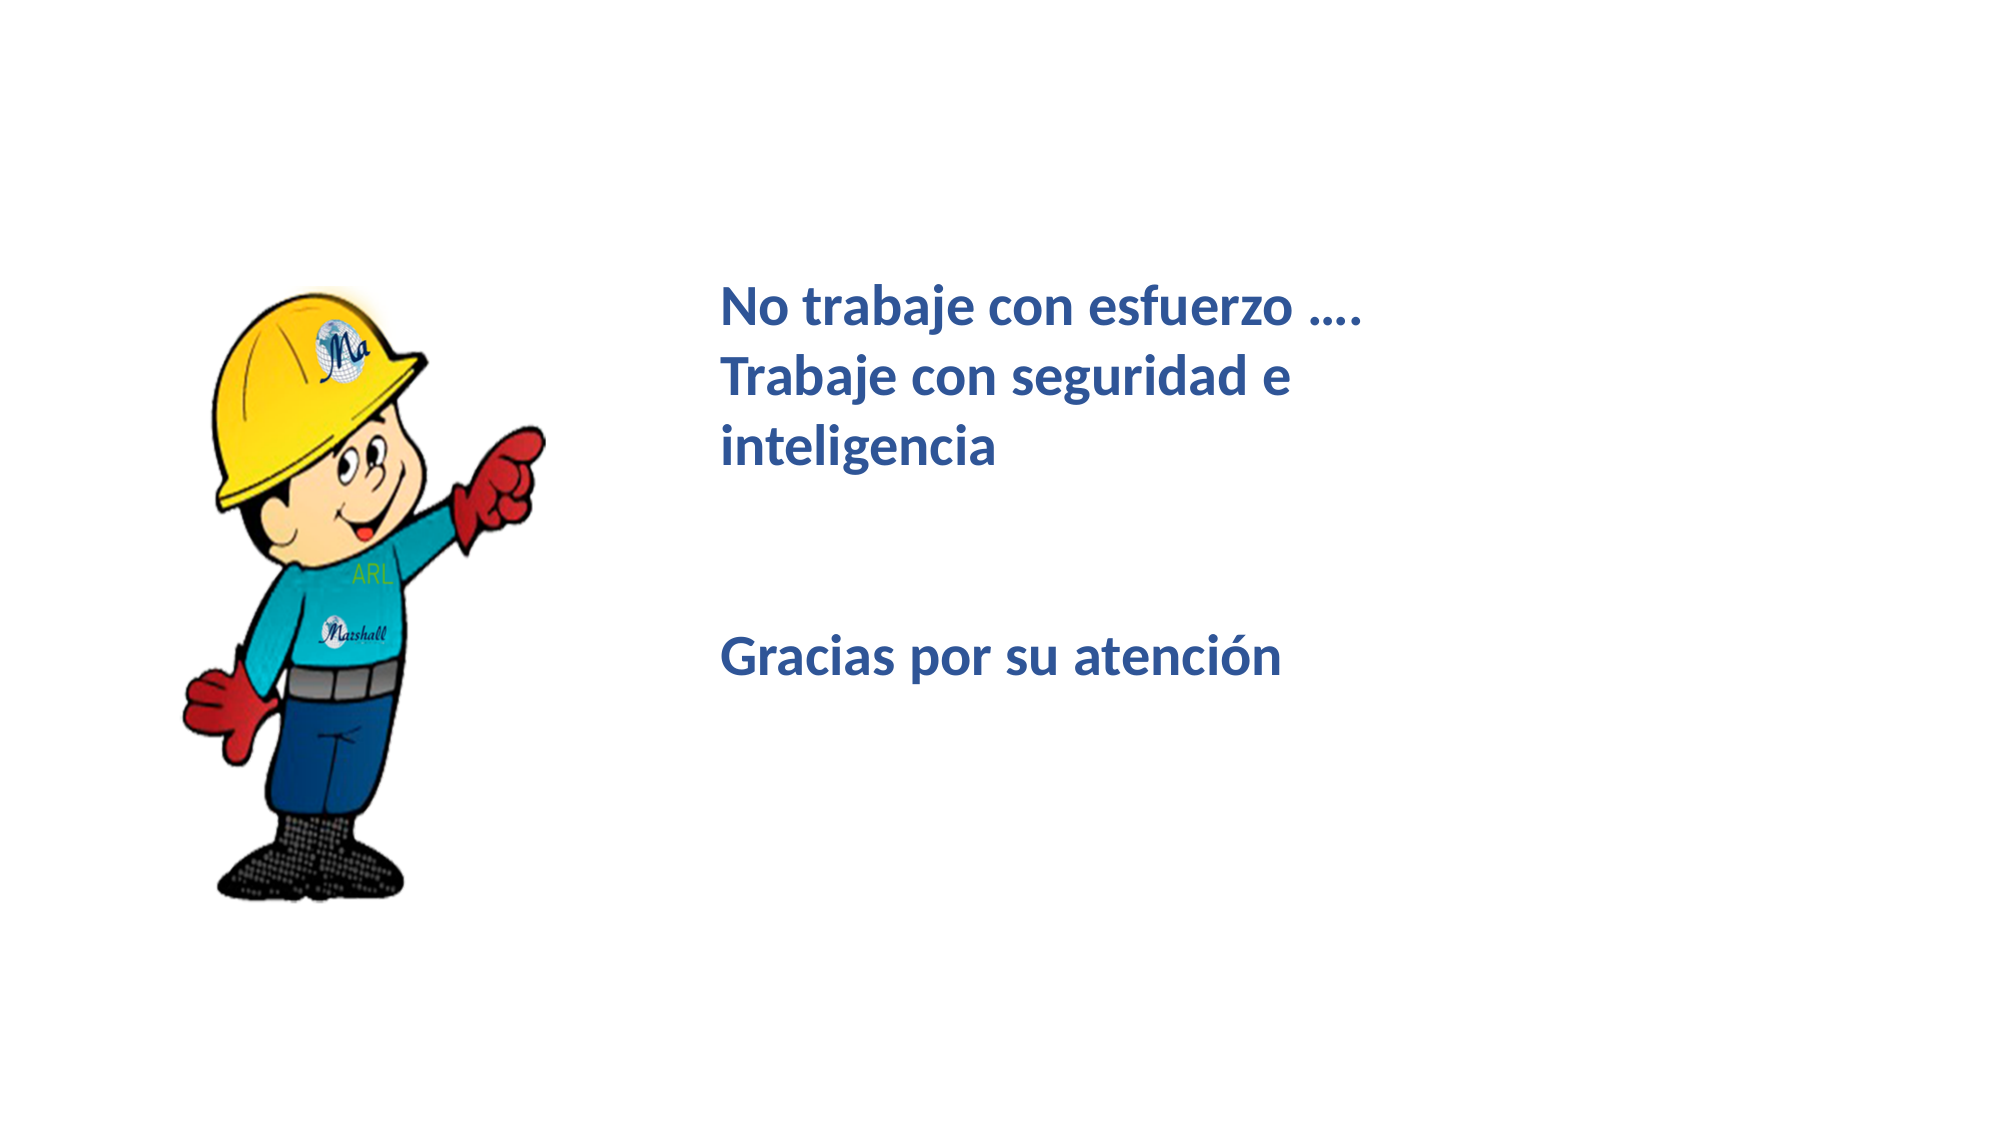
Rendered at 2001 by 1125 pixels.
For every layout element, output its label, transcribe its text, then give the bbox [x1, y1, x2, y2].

picture [112, 286, 577, 910]
text_box No trabaje con esfuerzo …. Trabaje con seguridad e inteligencia Gracias por su atención [705, 259, 1542, 695]
